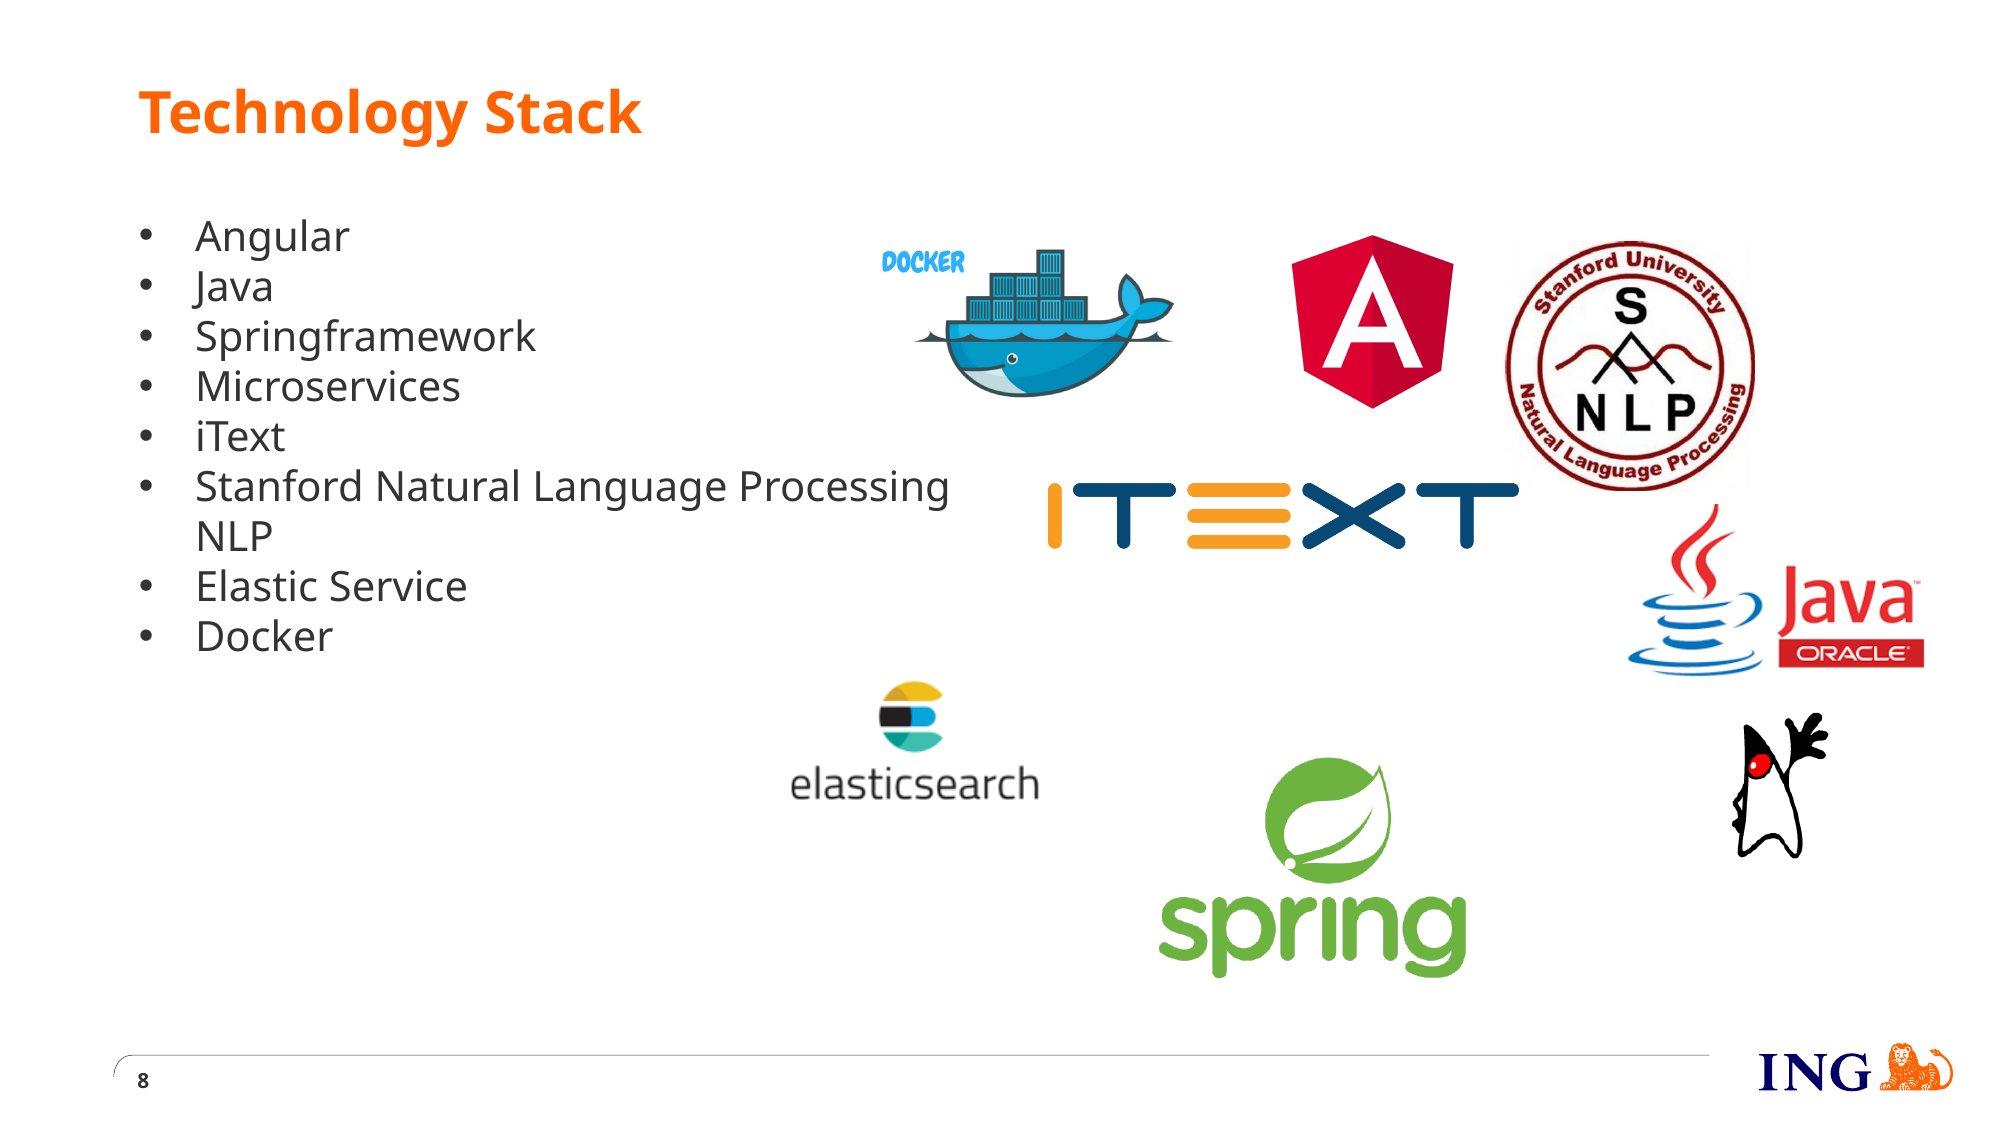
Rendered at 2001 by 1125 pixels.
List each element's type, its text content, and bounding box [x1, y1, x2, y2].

list Angular Java Springframework Microservices iText Stanford Natural Language Processing NLP Elastic Service Docker [138, 209, 969, 1017]
title Technology Stack [138, 46, 1860, 187]
slide_number 8 [137, 1065, 219, 1097]
picture [757, 628, 1071, 894]
picture [1264, 209, 1481, 426]
picture [841, 209, 1217, 415]
picture [1695, 703, 1860, 868]
picture [1145, 751, 1481, 984]
picture [1048, 483, 1519, 549]
picture [1598, 504, 1957, 686]
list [1504, 241, 1755, 491]
